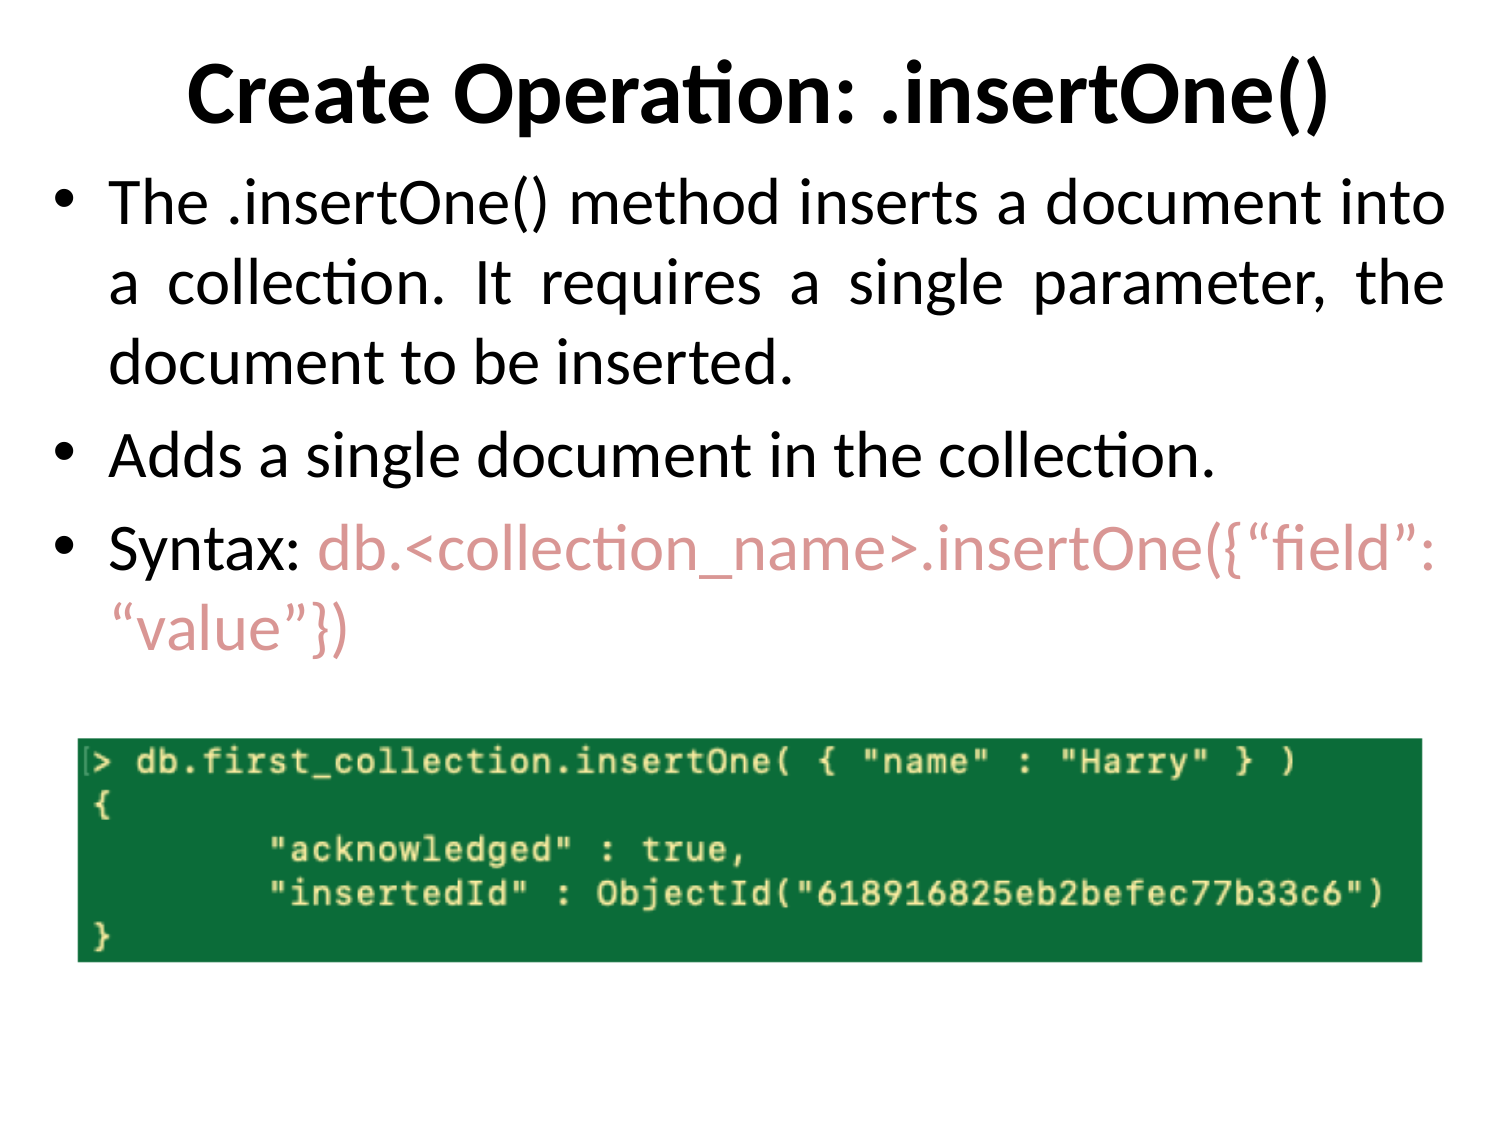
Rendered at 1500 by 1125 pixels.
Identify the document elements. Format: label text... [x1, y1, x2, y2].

title Create Operation: .insertOne() [75, 24, 1425, 149]
list The .insertOne() method inserts a document into a collection. It requires a single parameter, the document to be inserted. Adds a single document in the collection. Syntax: db.<collection_name>.insertOne({“field”: “value”}) [37, 149, 1463, 1075]
picture [74, 737, 1424, 965]
